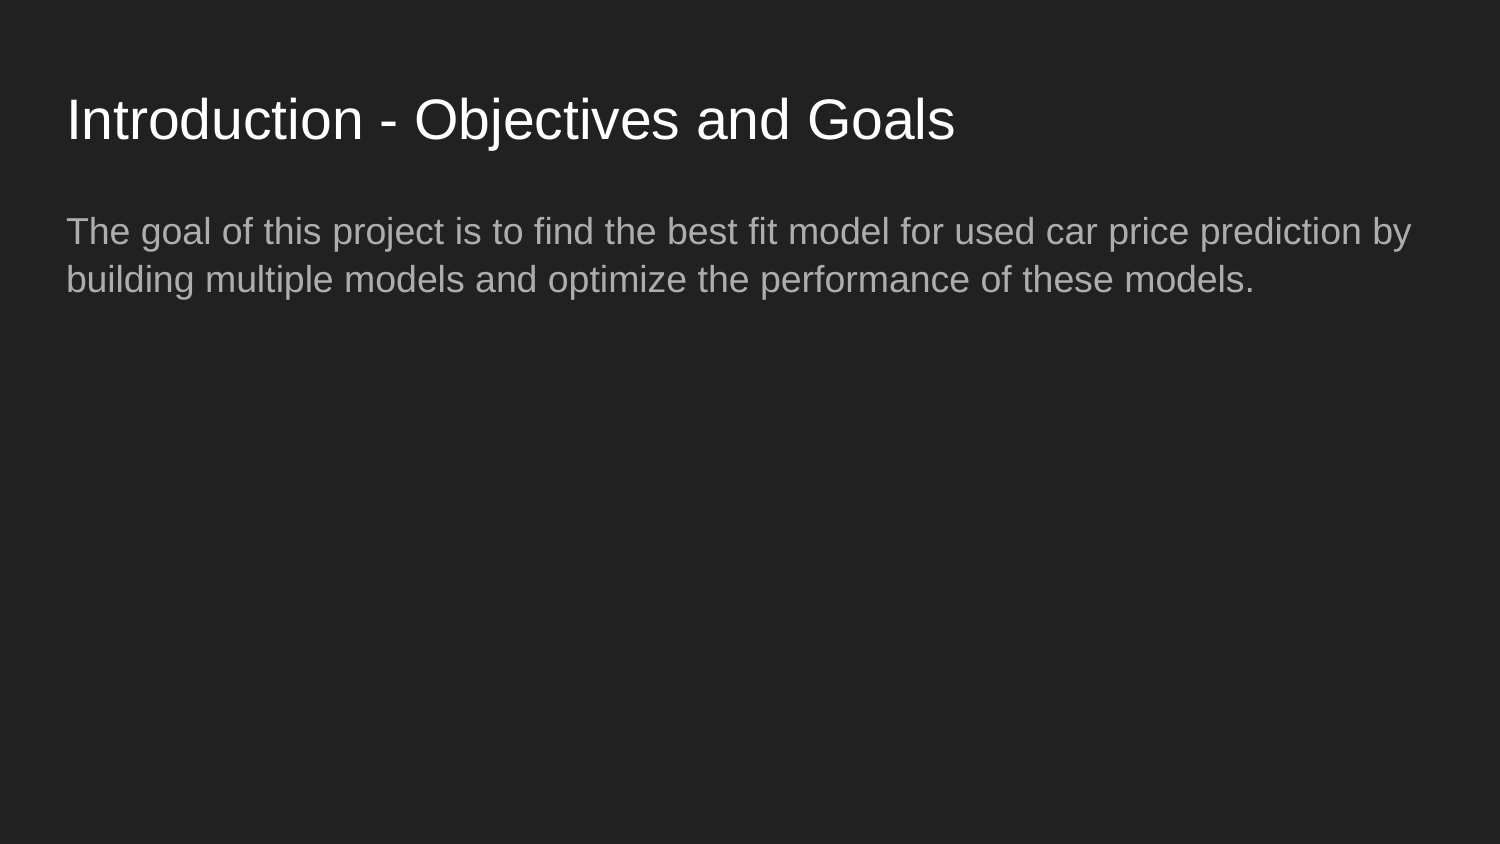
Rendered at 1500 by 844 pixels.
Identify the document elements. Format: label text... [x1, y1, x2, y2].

list The goal of this project is to find the best fit model for used car price prediction by building multiple models and optimize the performance of these models. [51, 189, 1449, 750]
title Introduction - Objectives and Goals [51, 72, 1449, 167]
